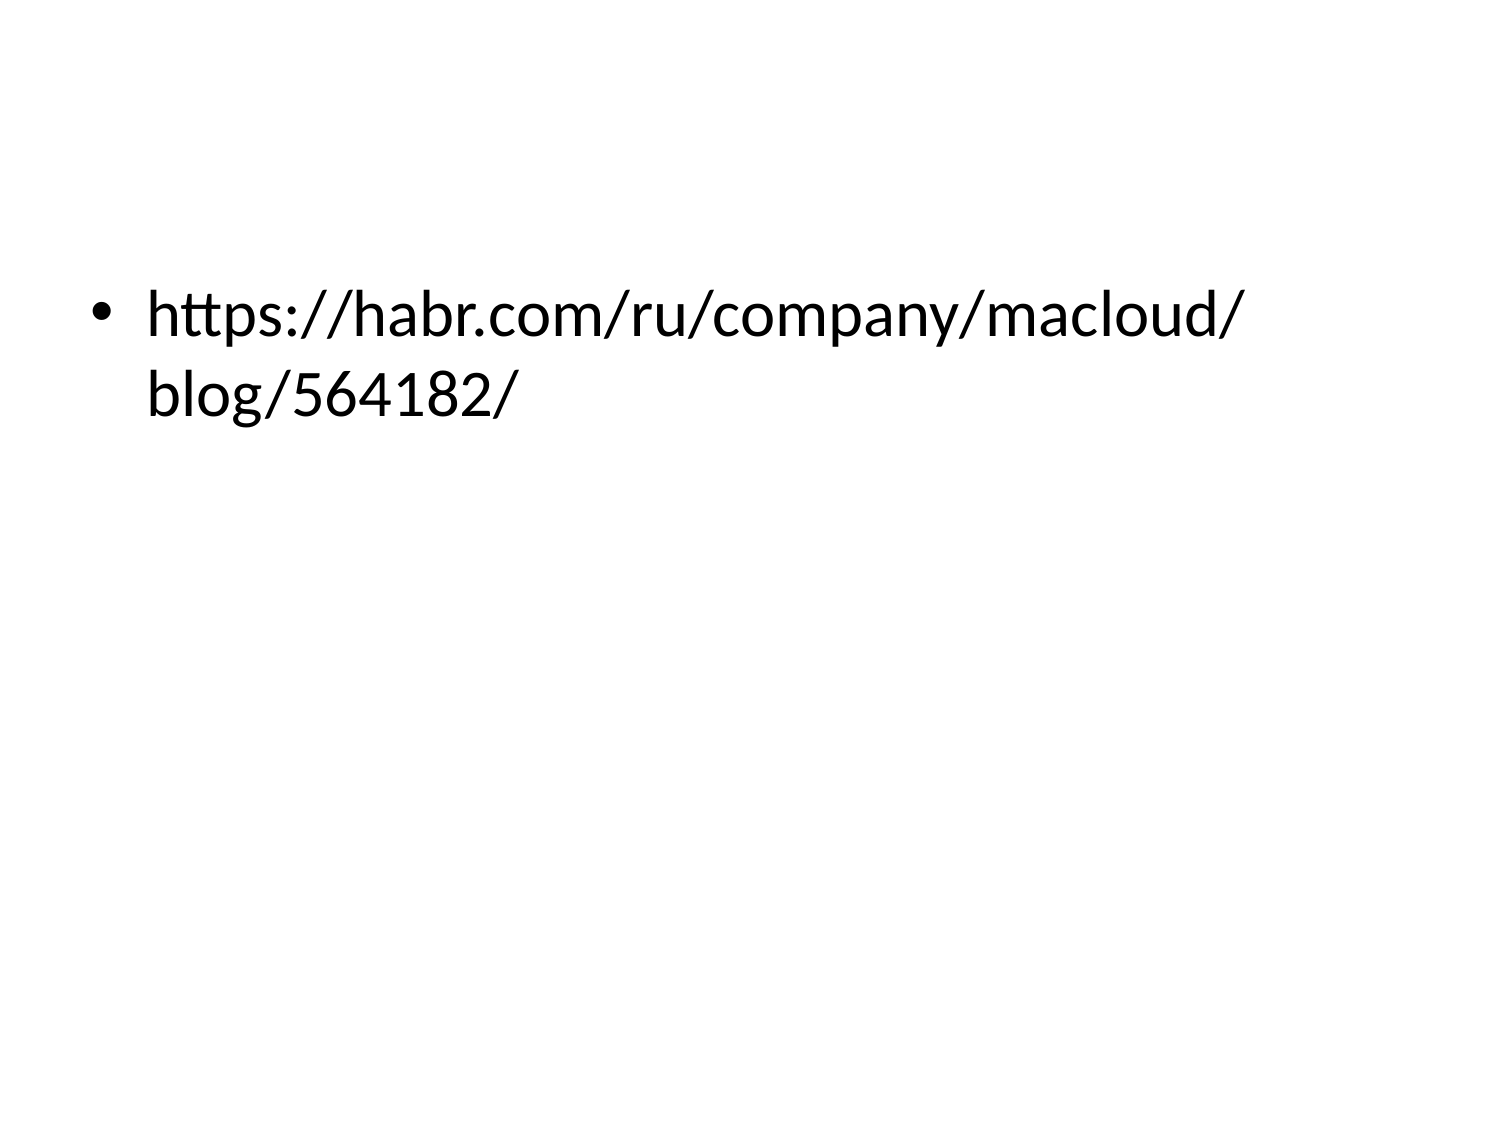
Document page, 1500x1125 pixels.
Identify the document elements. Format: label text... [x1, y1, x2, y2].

list https://habr.com/ru/company/macloud/blog/564182/ [75, 262, 1425, 1005]
